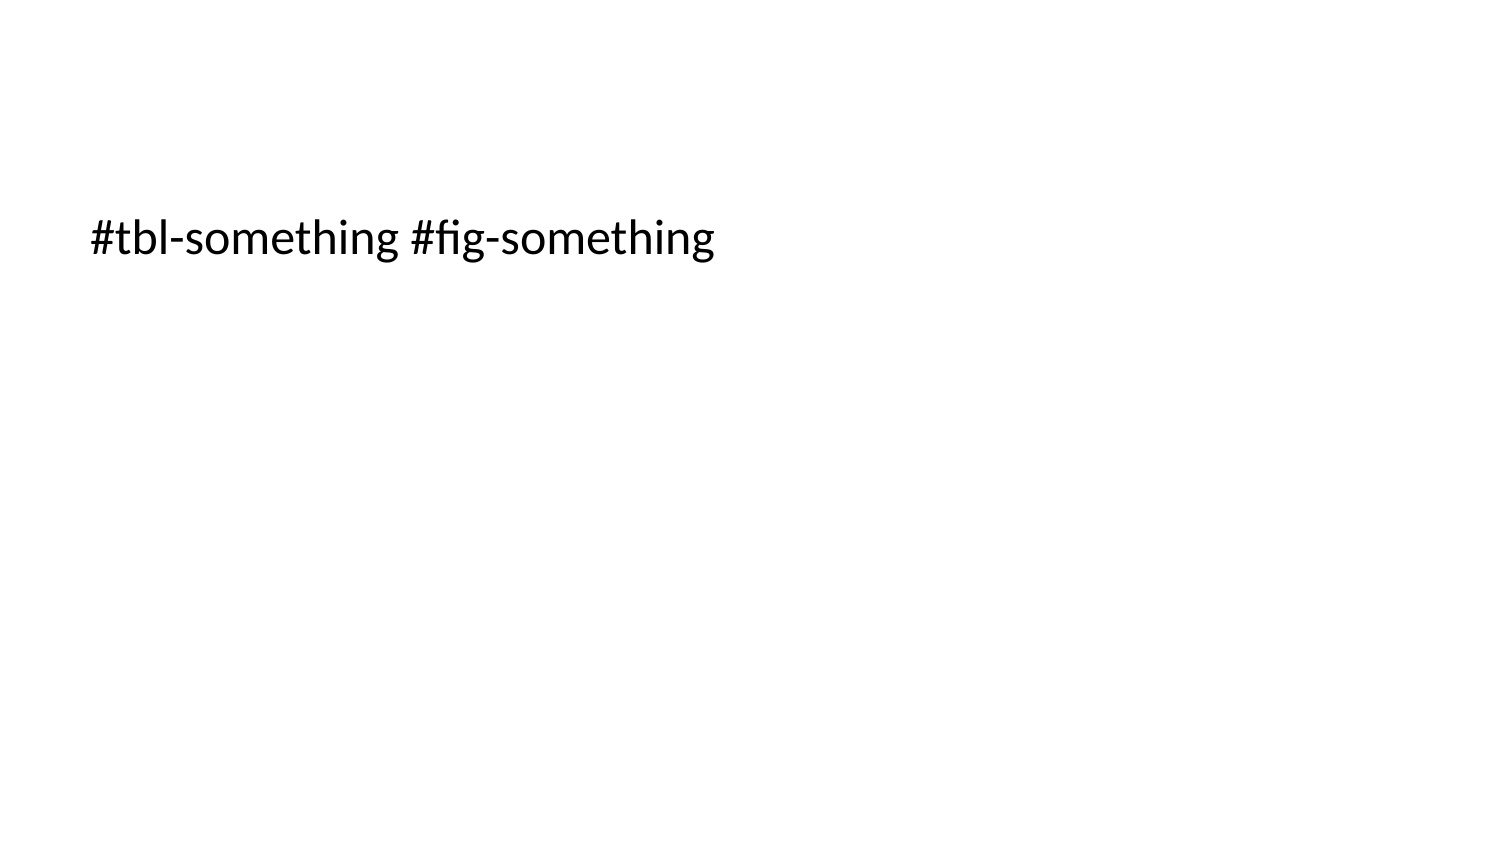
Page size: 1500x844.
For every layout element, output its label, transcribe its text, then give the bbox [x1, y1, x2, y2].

list #tbl-something #fig-something [75, 196, 1425, 754]
